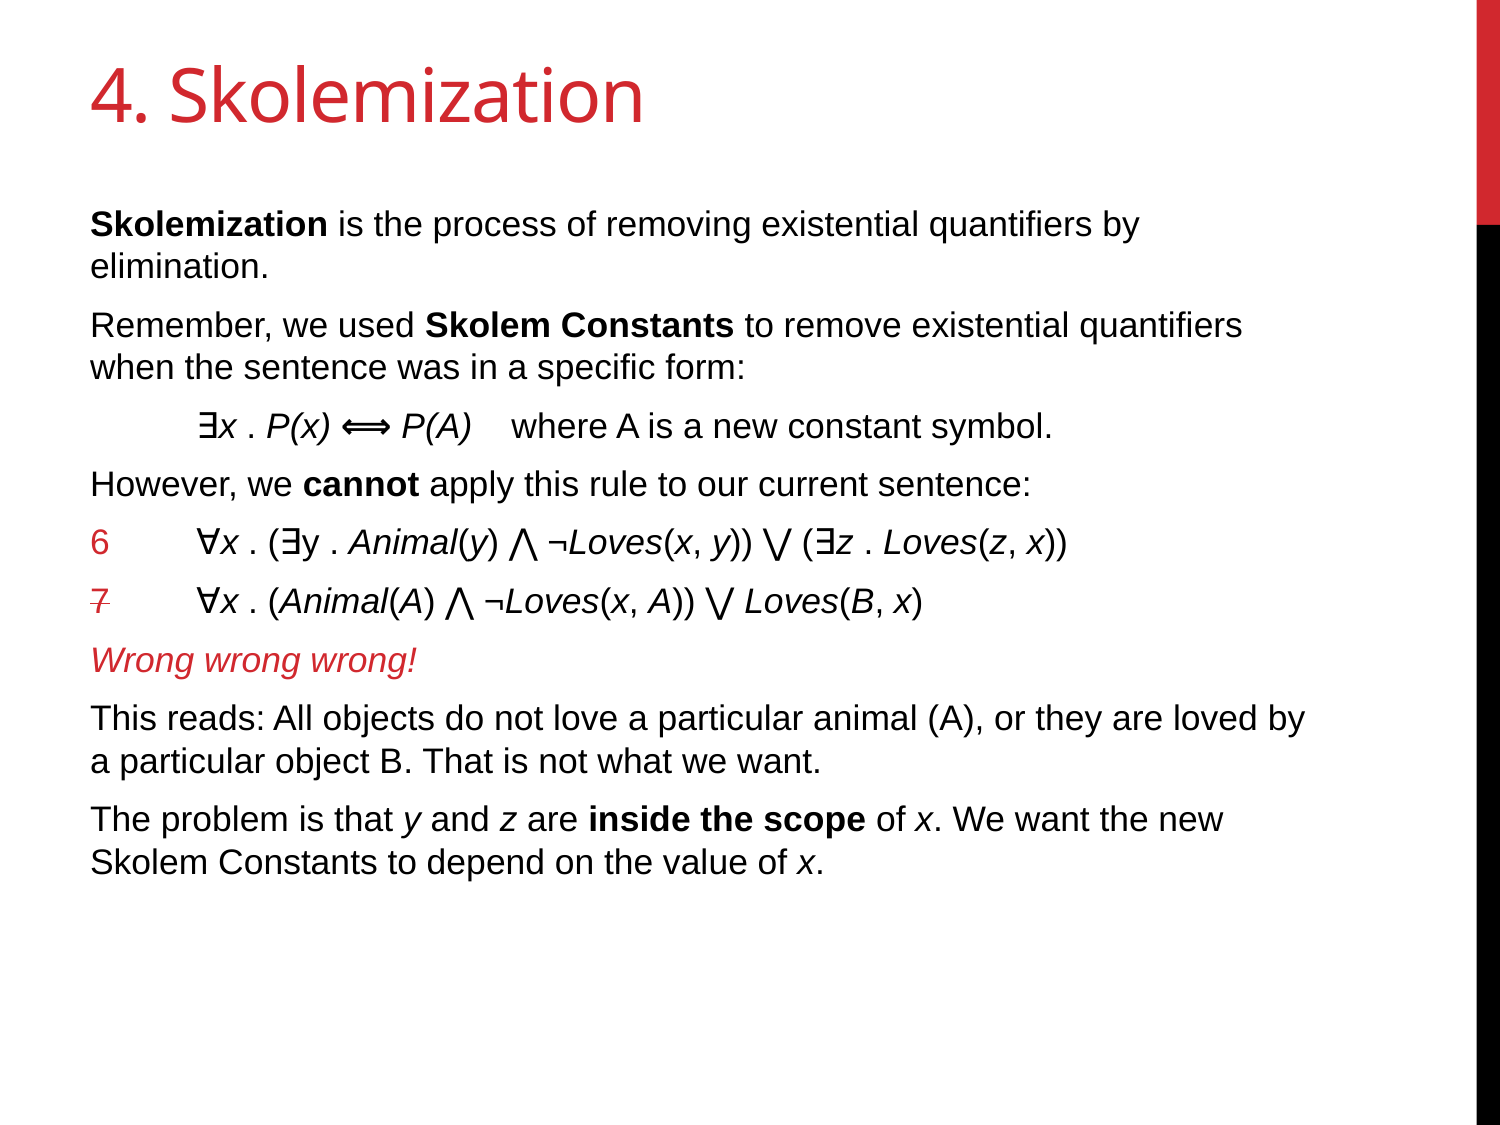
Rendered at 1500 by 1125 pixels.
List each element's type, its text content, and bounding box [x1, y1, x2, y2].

list Skolemization is the process of removing existential quantifiers by elimination. Remember, we used Skolem Constants to remove existential quantifiers when the sentence was in a specific form: ∃x . P(x) ⟺ P(A) where A is a new constant symbol. However, we cannot apply this rule to our current sentence: 6 ∀x . (∃y . Animal(y) ⋀ ¬Loves(x, y)) ⋁ (∃z . Loves(z, x)) 7 ∀x . (Animal(A) ⋀ ¬Loves(x, A)) ⋁ Loves(B, x) Wrong wrong wrong! This reads: All objects do not love a particular animal (A), or they are loved by a particular object B. That is not what we want. The problem is that y and z are inside the scope of x. We want the new Skolem Constants to depend on the value of x. [75, 193, 1325, 896]
title 4. Skolemization [75, 27, 1347, 146]
